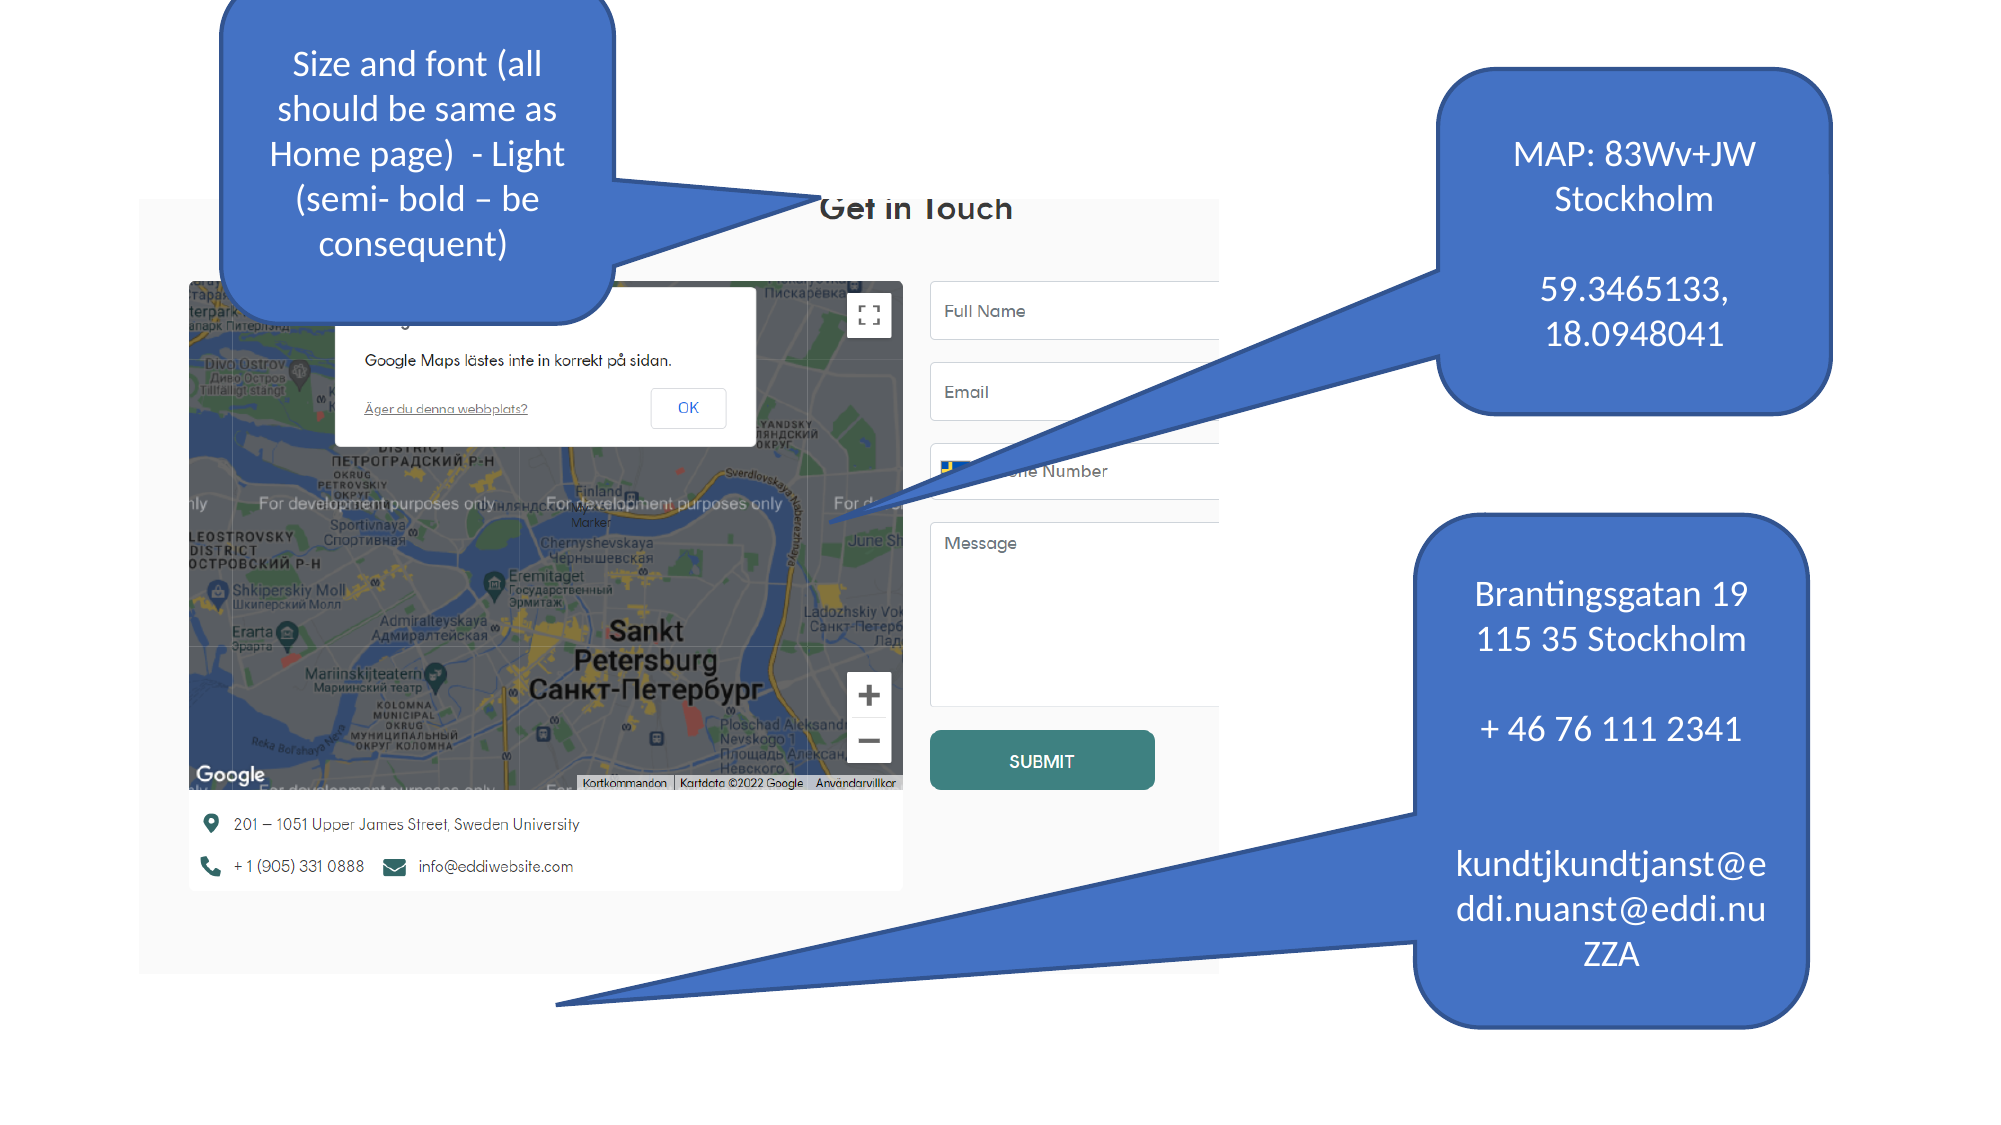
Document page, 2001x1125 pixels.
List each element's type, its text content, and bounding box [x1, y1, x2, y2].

text_box Size and font (all should be same as Home page) - Light (semi- bold – be consequent) [219, 0, 822, 198]
text_box Brantingsgatan 19 115 35 Stockholm + 46 76 111 2341 kundtjkundtjanst@eddi.nuanst@eddi.nu ZZA [1223, 512, 1811, 1030]
text_box Brantingsgatan 19 115 35 Stockholm + 46 76 111 2341 kundtjkundtjanst@eddi.nuanst@eddi.nu ZZA [555, 983, 886, 1008]
picture [138, 199, 1219, 974]
text_box MAP: 83Wv+JW Stockholm 59.3465133, 18.0948041 [1223, 66, 1833, 418]
